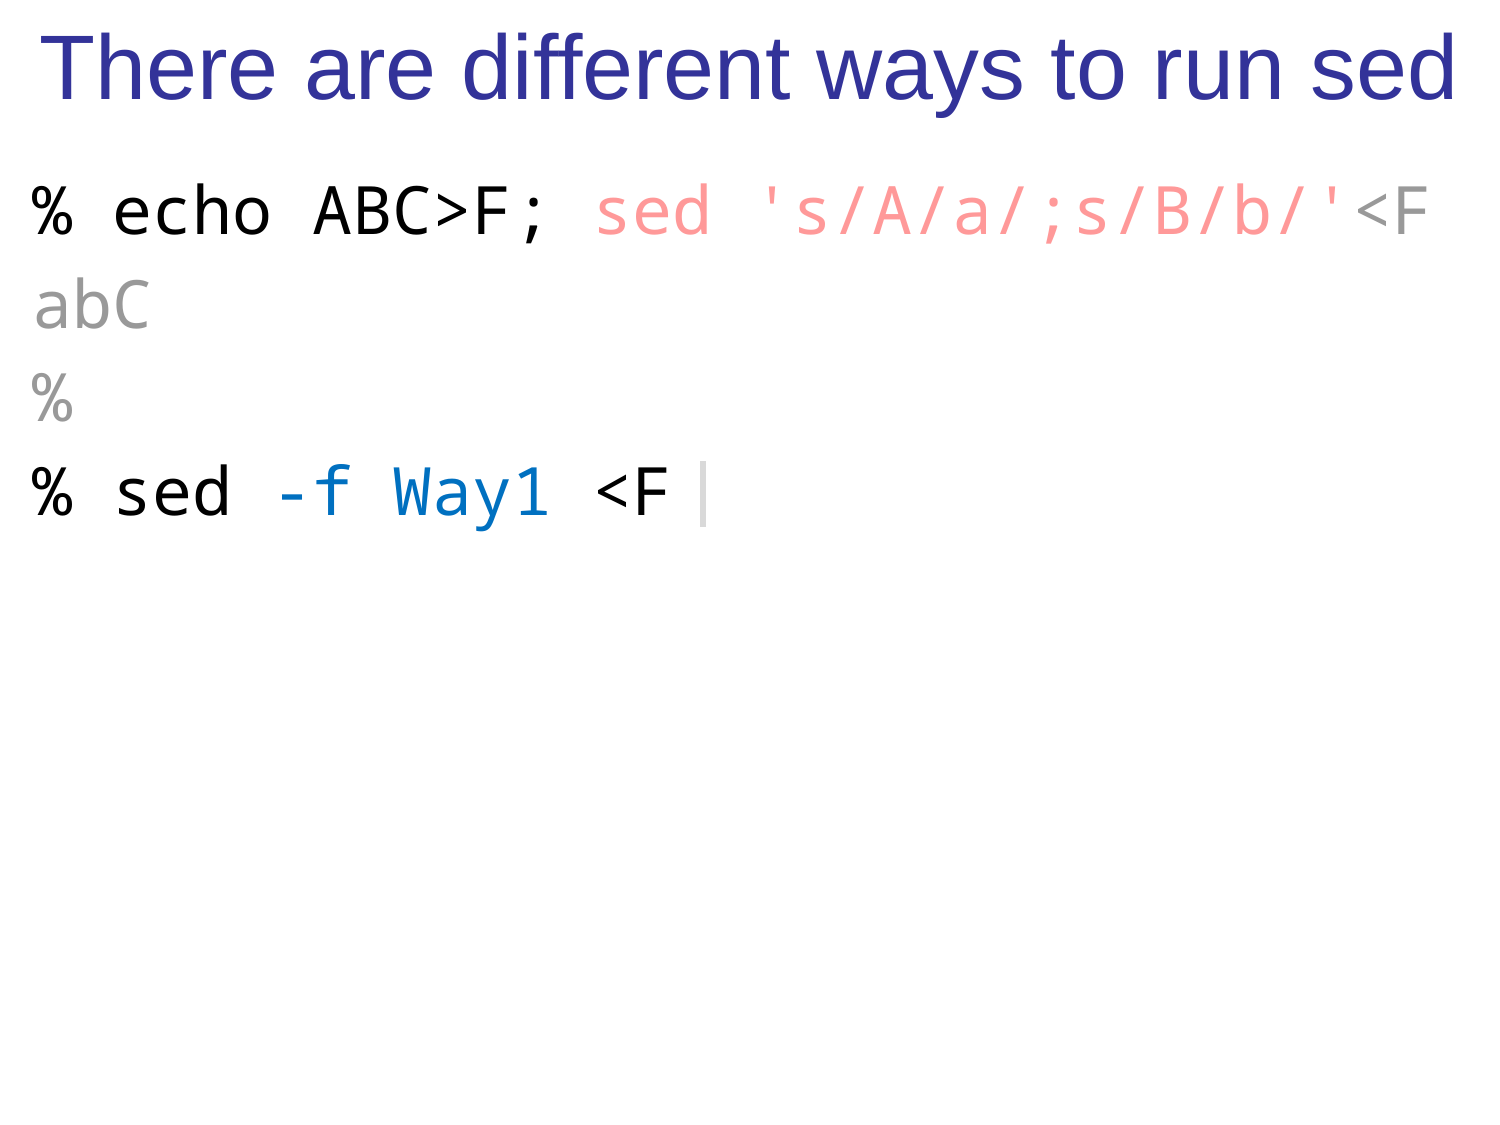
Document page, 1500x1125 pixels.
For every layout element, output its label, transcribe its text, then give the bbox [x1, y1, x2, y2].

text_box [29, 255, 656, 445]
text_box [572, 160, 1447, 244]
list % echo ABC>F; sed 's/A/a/;s/B/b/'<F abC % % sed -f Way1 <F [17, 160, 1471, 1107]
title There are different ways to run sed [0, 0, 1500, 130]
